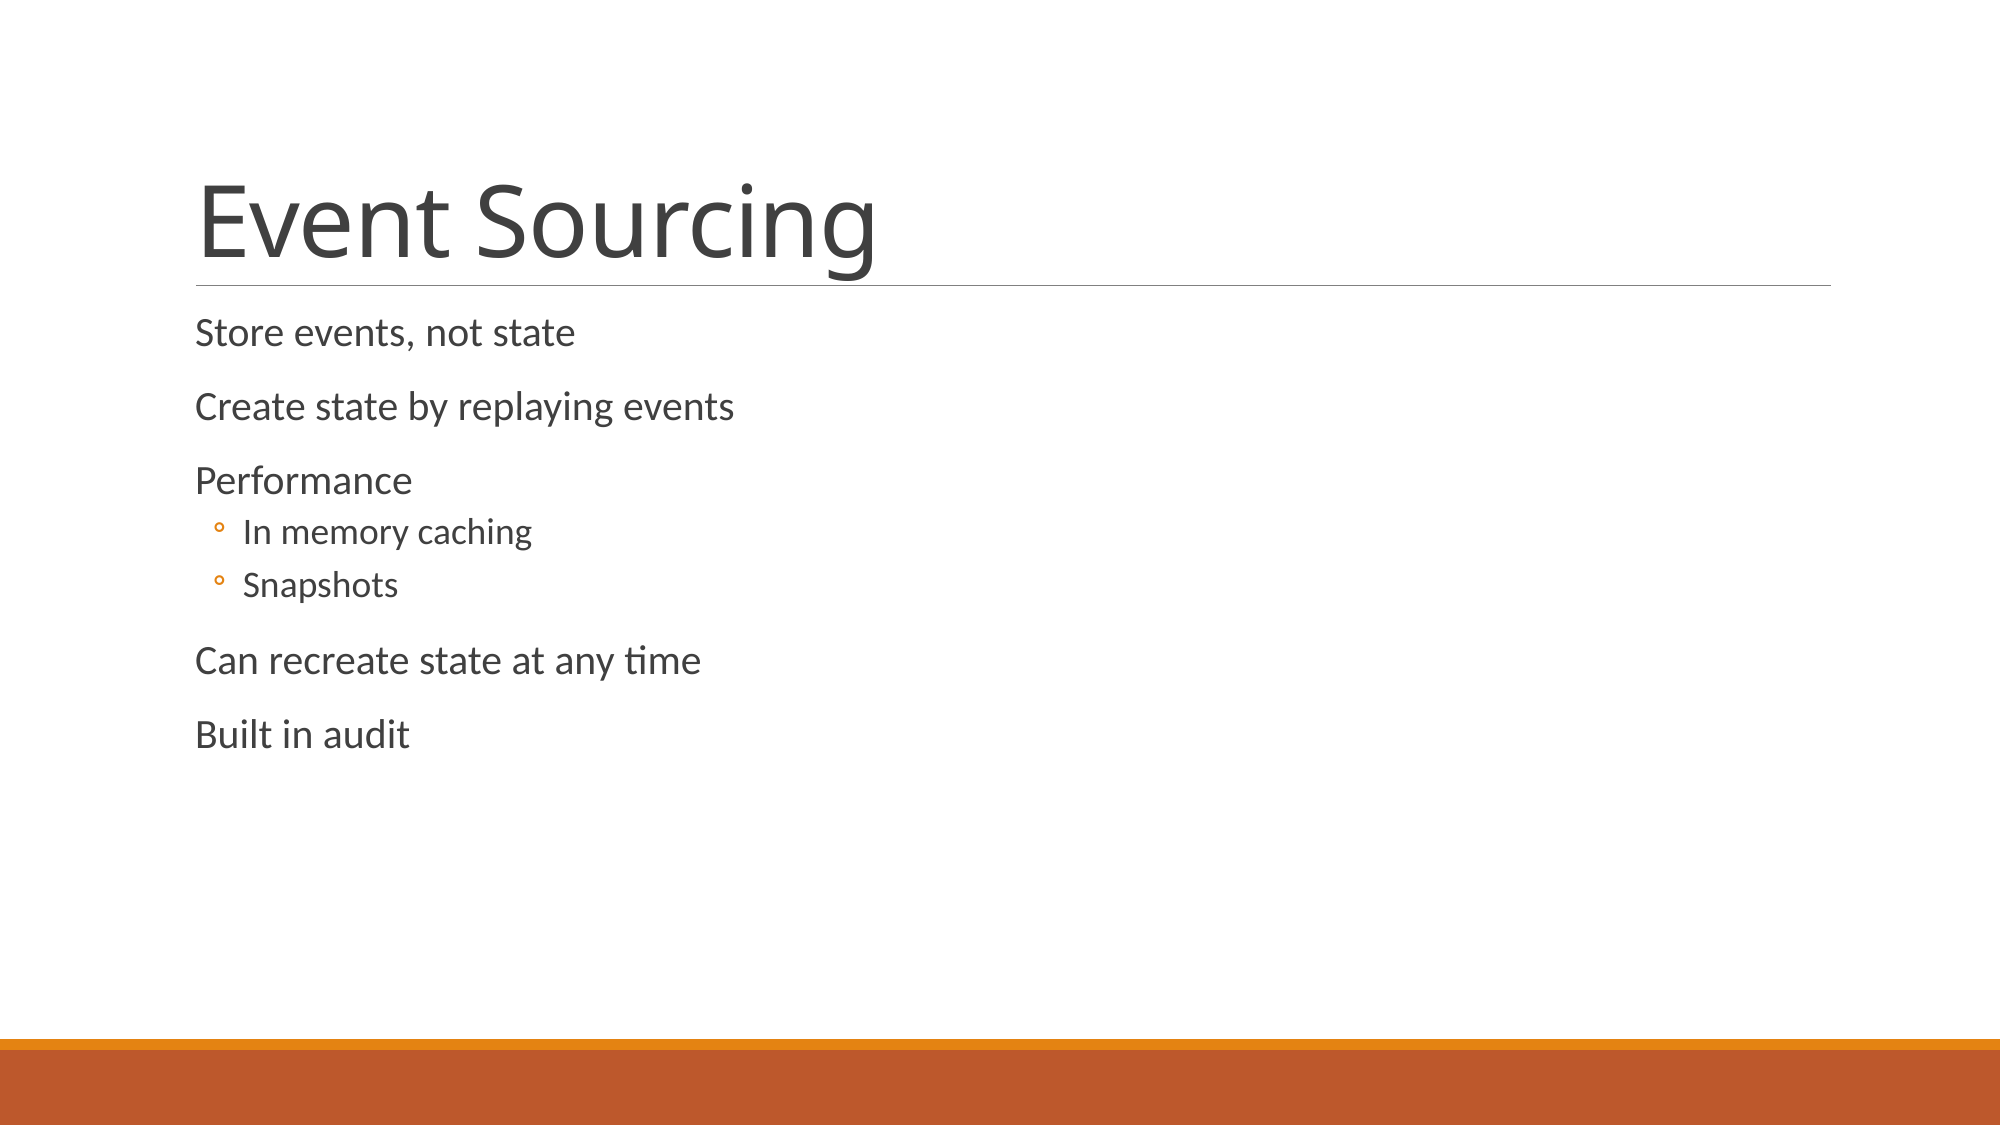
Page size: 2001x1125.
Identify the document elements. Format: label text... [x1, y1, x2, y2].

list Store events, not state Create state by replaying events Performance In memory caching Snapshots Can recreate state at any time Built in audit [180, 302, 1830, 963]
title Event Sourcing [180, 47, 1830, 285]
